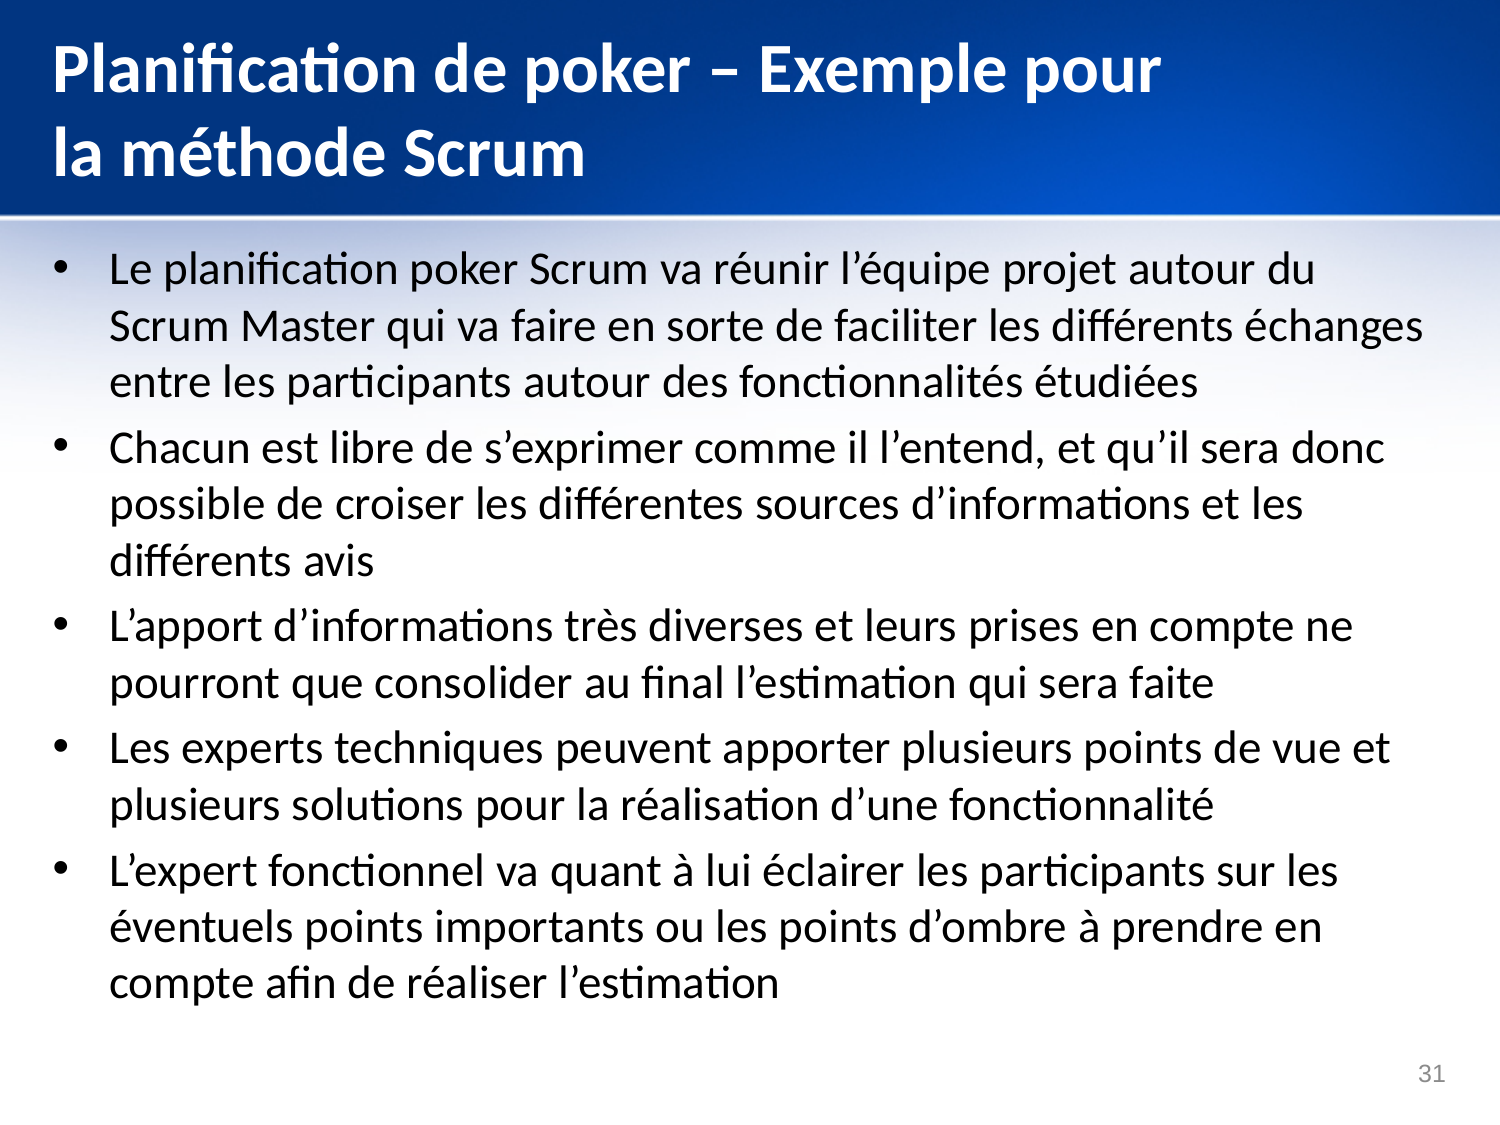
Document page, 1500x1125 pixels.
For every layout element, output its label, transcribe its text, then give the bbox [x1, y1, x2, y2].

title Planification de poker – Exemple pour la méthode Scrum [37, 12, 1225, 200]
text_box [62, 124, 1413, 963]
picture [0, 0, 1500, 1125]
slide_number 31 [1111, 1042, 1462, 1103]
list Le planification poker Scrum va réunir l’équipe projet autour du Scrum Master qui va faire en sorte de faciliter les différents échanges entre les participants autour des fonctionnalités étudiées Chacun est libre de s’exprimer comme il l’entend, et qu’il sera donc possible de croiser les différentes sources d’informations et les différents avis L’apport d’informations très diverses et leurs prises en compte ne pourront que consolider au final l’estimation qui sera faite Les experts techniques peuvent apporter plusieurs points de vue et plusieurs solutions pour la réalisation d’une fonctionnalité L’expert fonctionnel va quant à lui éclairer les participants sur les éventuels points importants ou les points d’ombre à prendre en compte afin de réaliser l’estimation [37, 230, 1463, 1031]
